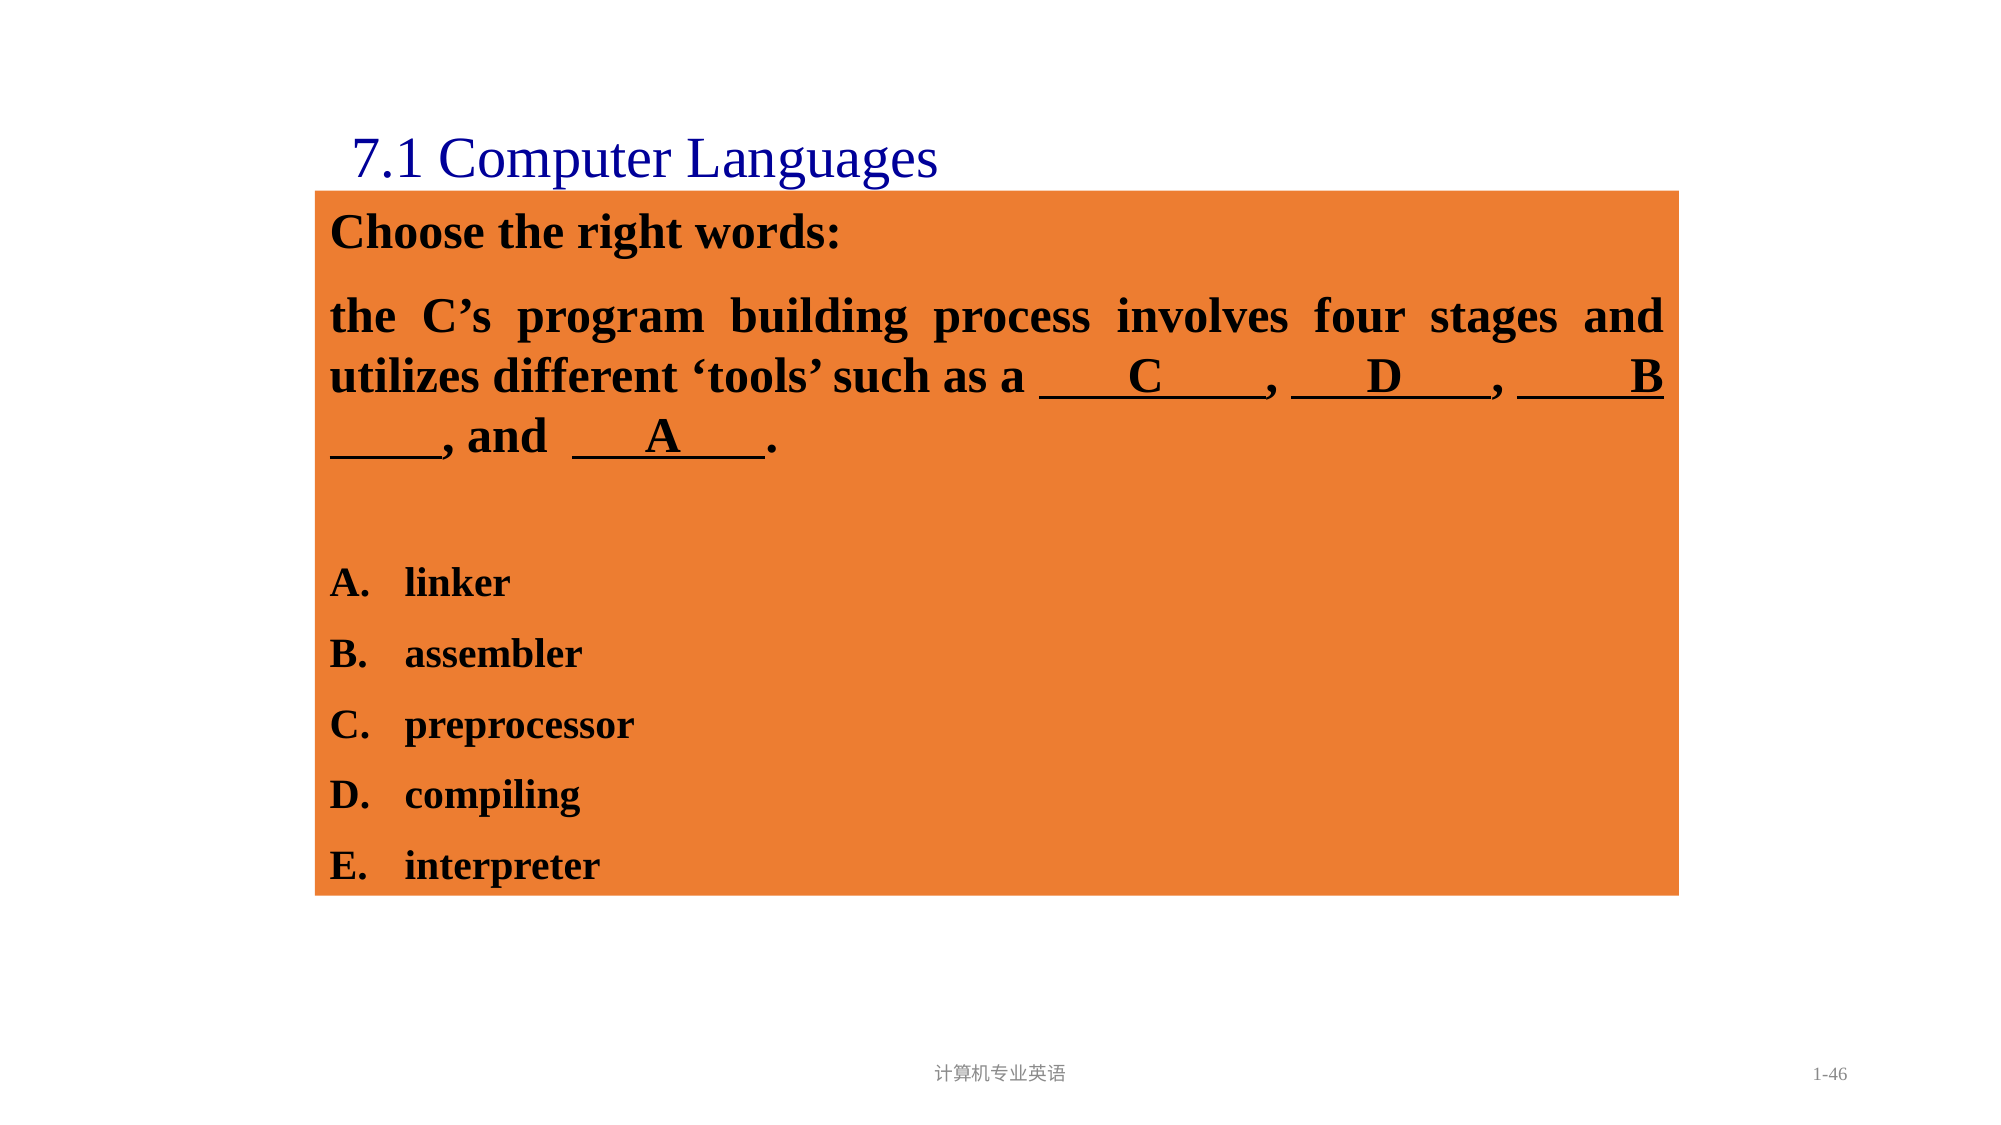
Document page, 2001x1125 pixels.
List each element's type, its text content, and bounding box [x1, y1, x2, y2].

footer 计算机专业英语 [662, 1042, 1338, 1103]
slide_number 1-46 [1412, 1042, 1863, 1103]
text_box 7.1 Computer Languages [336, 111, 1624, 190]
text_box Choose the right words: the C’s program building process involves four stages and utilizes different ‘tools’ such as a C , D , B , and A . linker assembler preprocessor compiling interpreter [314, 190, 1679, 896]
